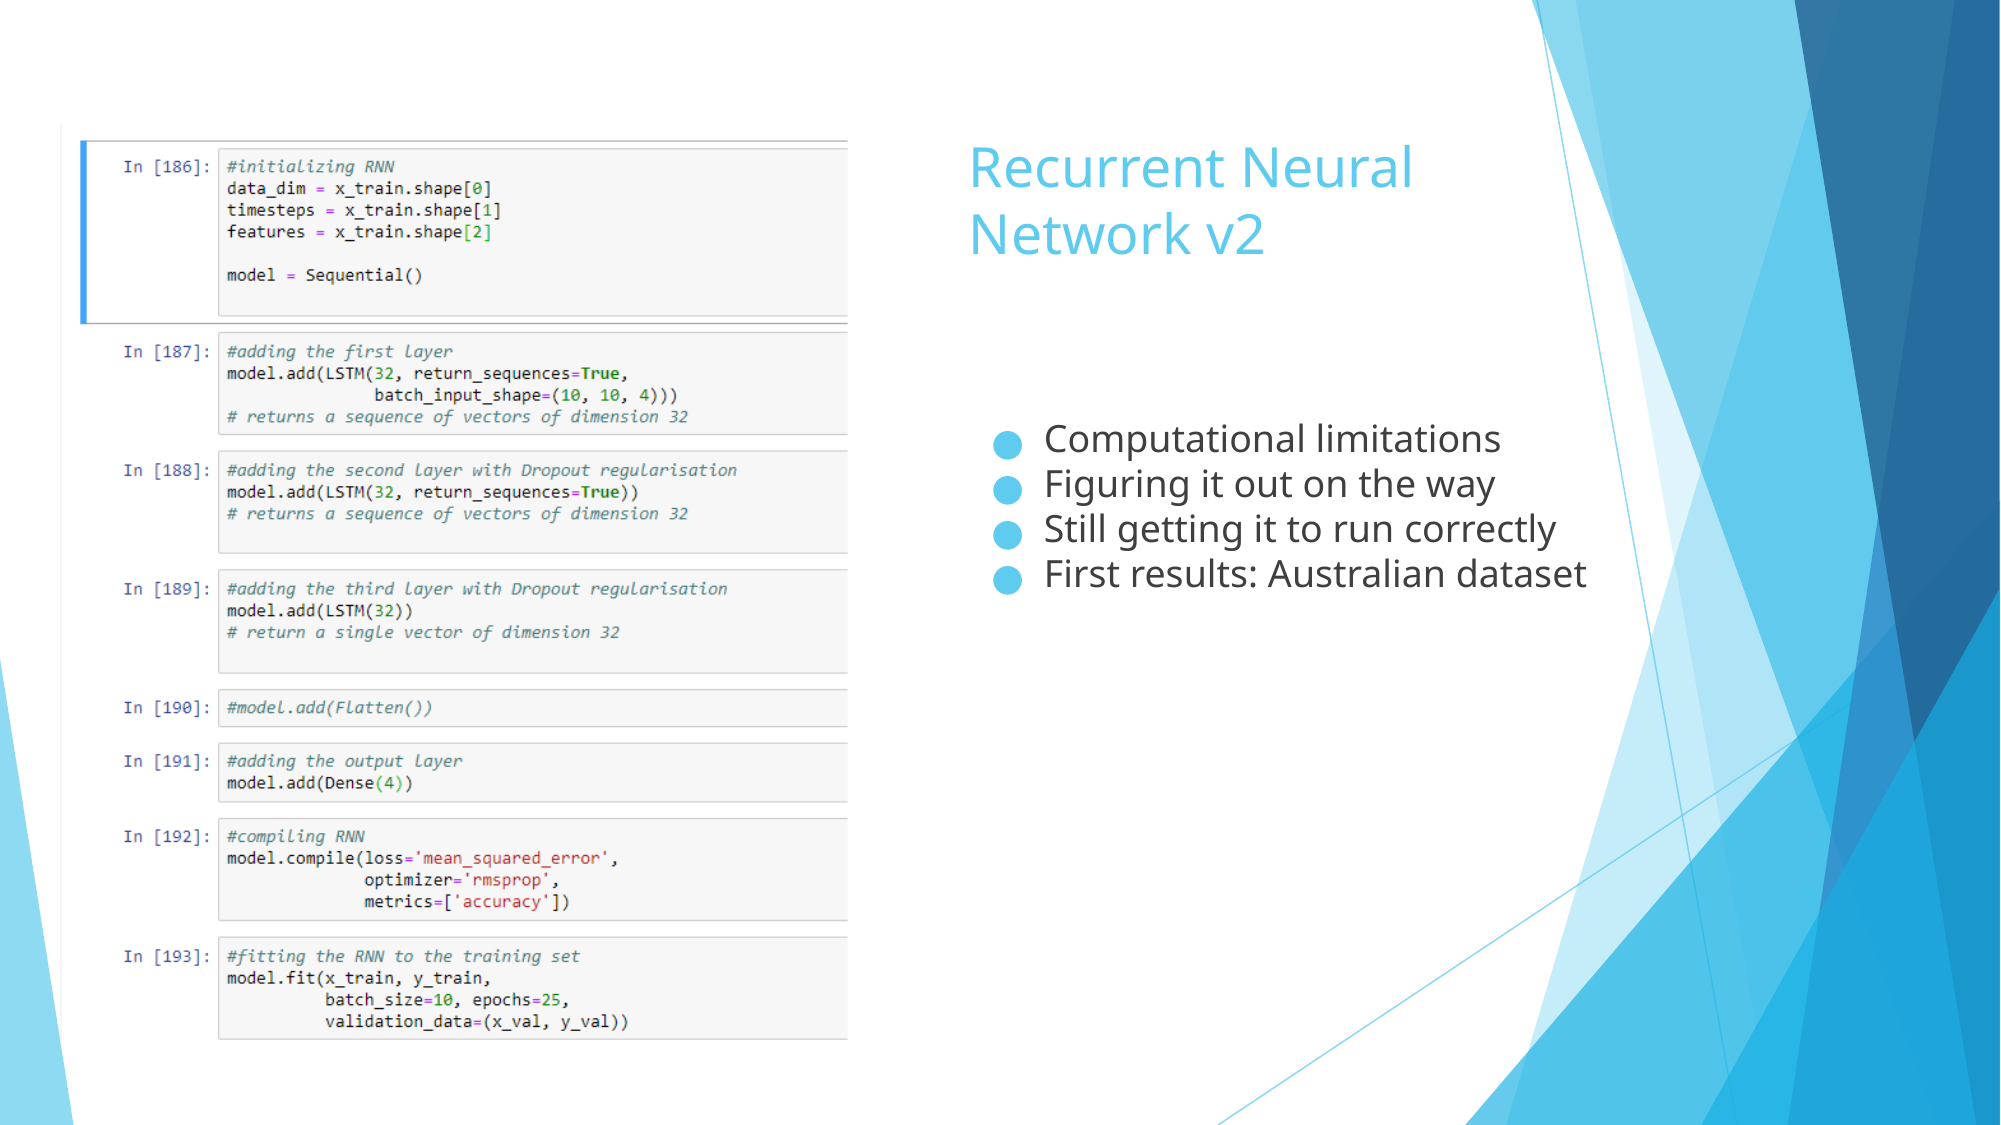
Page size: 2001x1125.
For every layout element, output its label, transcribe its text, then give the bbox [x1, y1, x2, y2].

picture [60, 124, 848, 1045]
list Computational limitations Figuring it out on the way Still getting it to run correctly First results: Australian dataset [953, 407, 1670, 1045]
title Recurrent Neural Network v2 [953, 124, 1601, 342]
